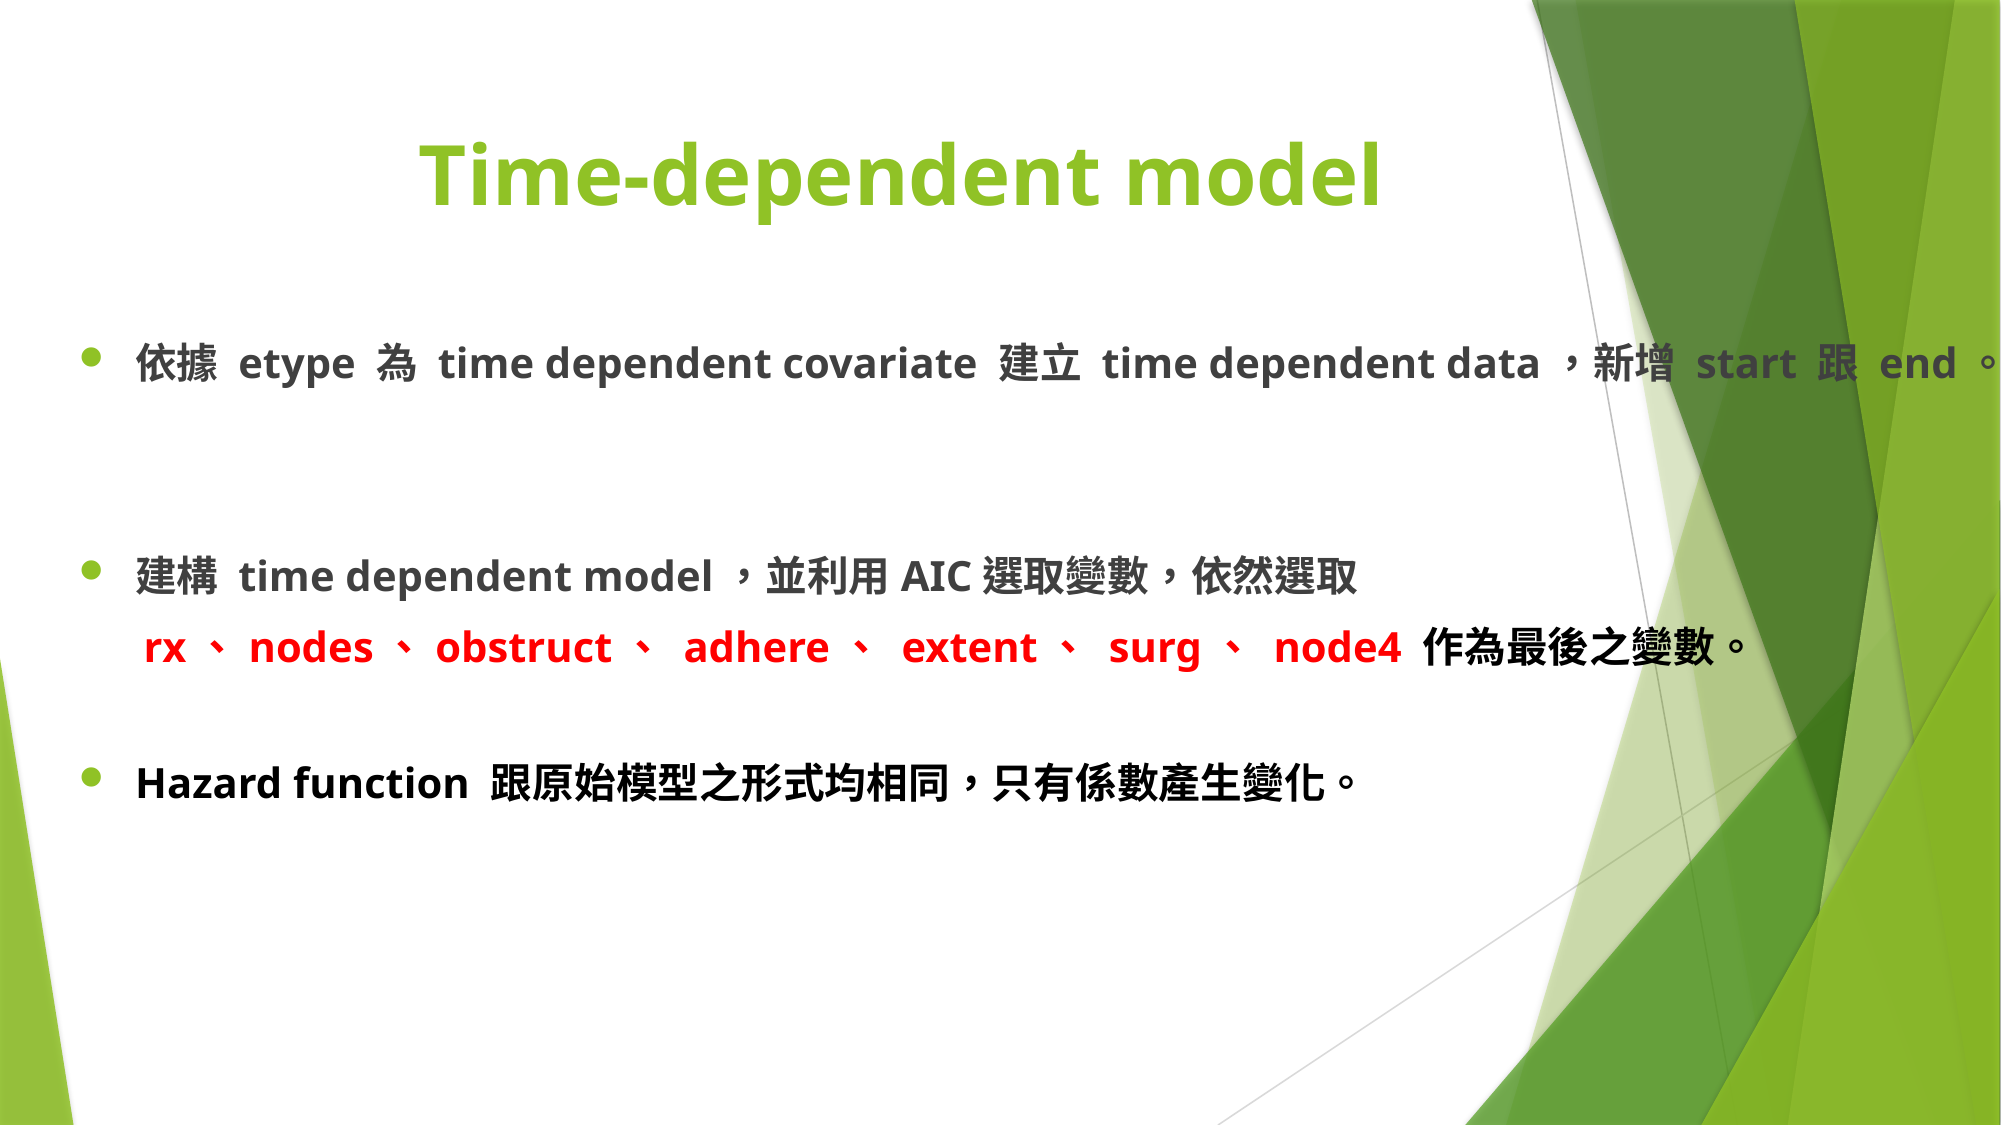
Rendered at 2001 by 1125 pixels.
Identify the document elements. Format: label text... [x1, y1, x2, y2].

list 依據 etype 為 time dependent covariate 建立 time dependent data，新增 start 跟 end。 建構 time dependent model，並利用AIC選取變數，依然選取 rx、nodes、obstruct、 adhere、 extent、 surg、 node4 作為最後之變數。 Hazard function 跟原始模型之形式均相同，只有係數產生變化。 [64, 329, 2000, 914]
title Time-dependent model [296, 64, 1508, 281]
